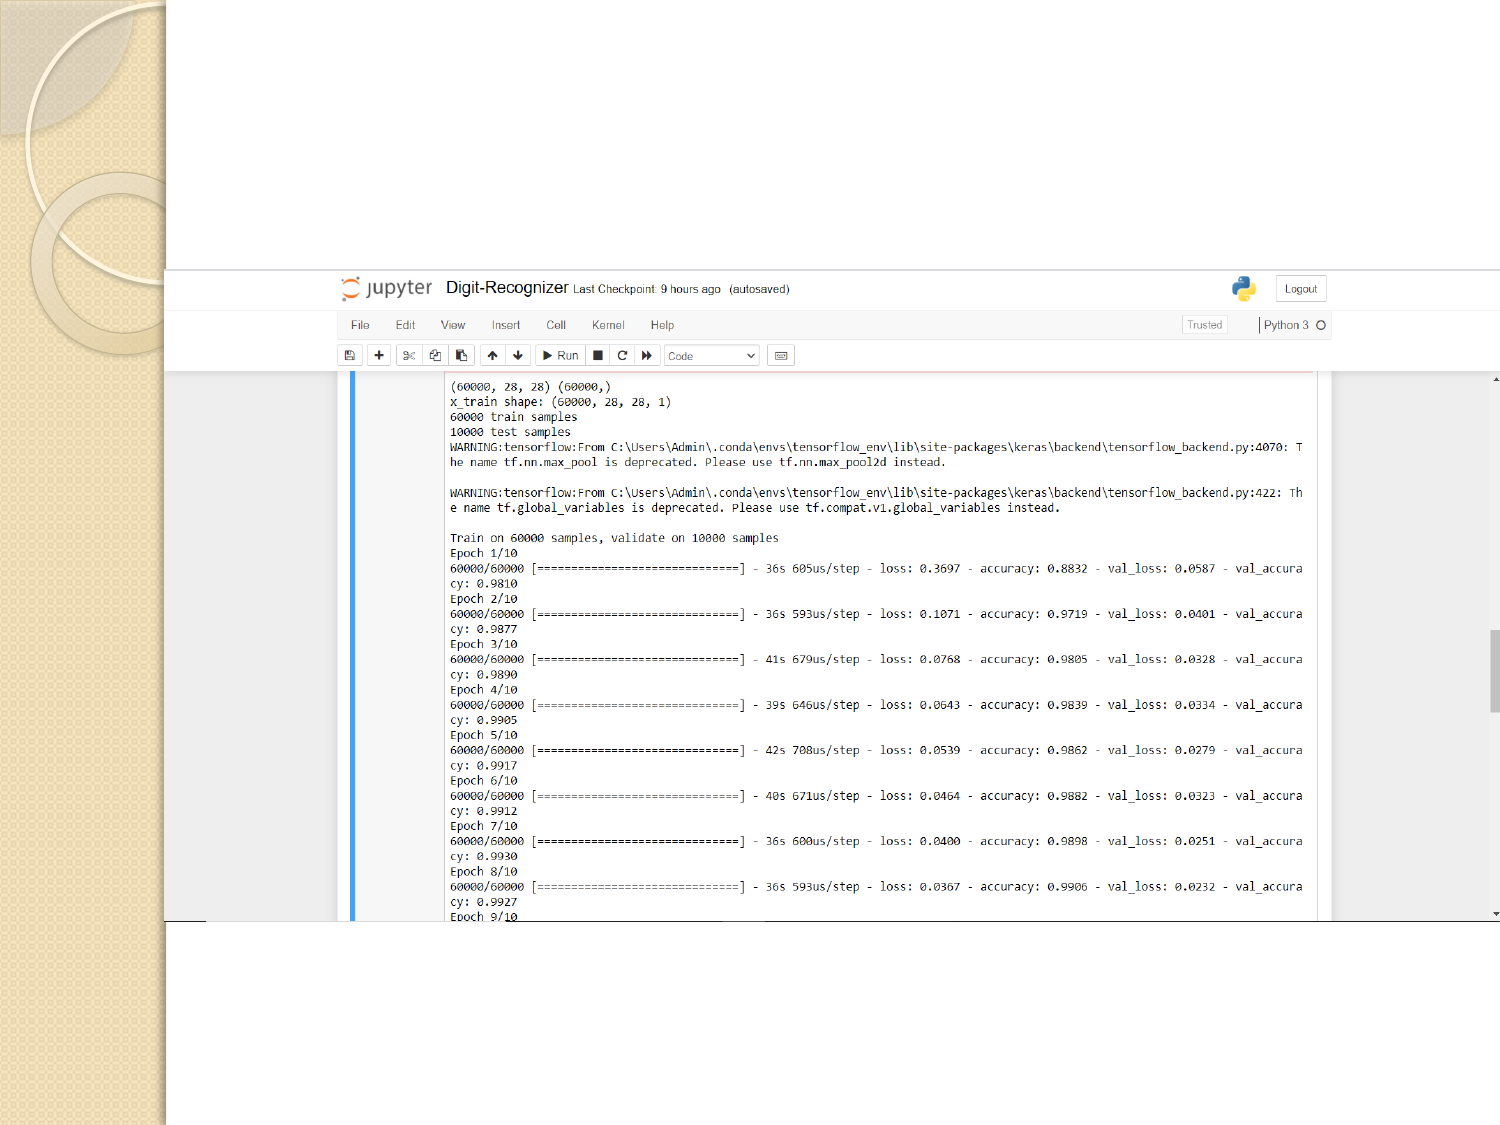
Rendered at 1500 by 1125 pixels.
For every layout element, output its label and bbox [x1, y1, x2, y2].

list [163, 269, 1500, 923]
